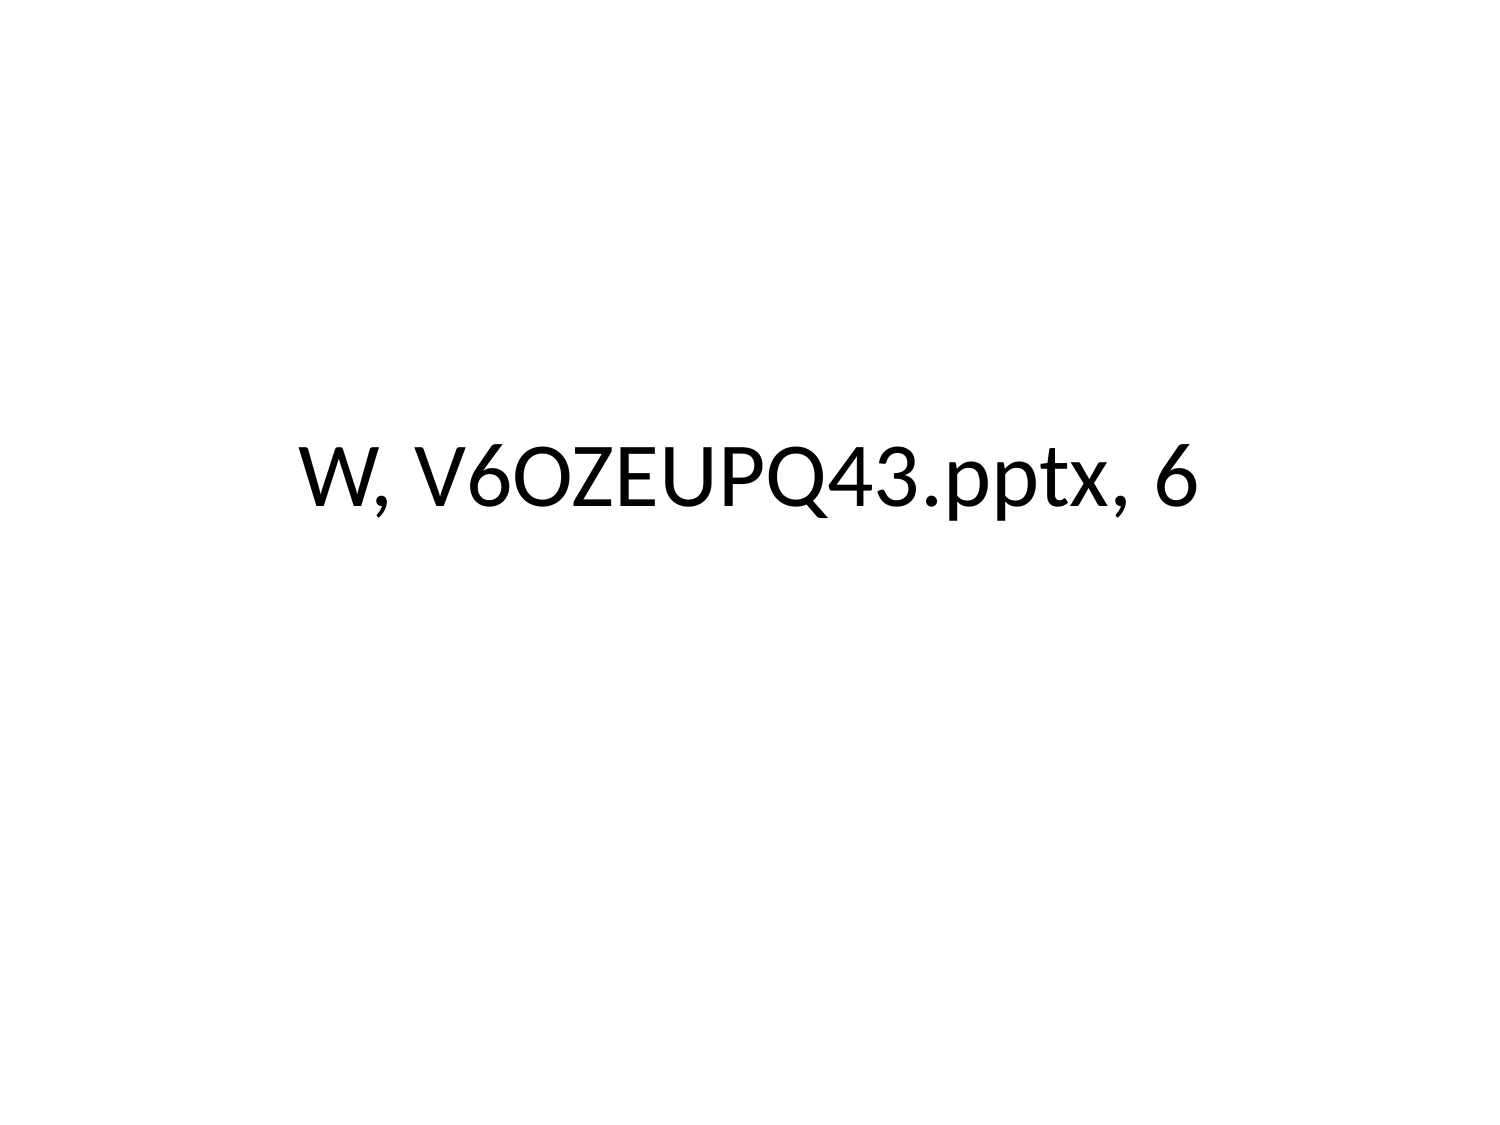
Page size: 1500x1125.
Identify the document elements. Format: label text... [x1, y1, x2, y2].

title W, V6OZEUPQ43.pptx, 6 [112, 349, 1388, 591]
